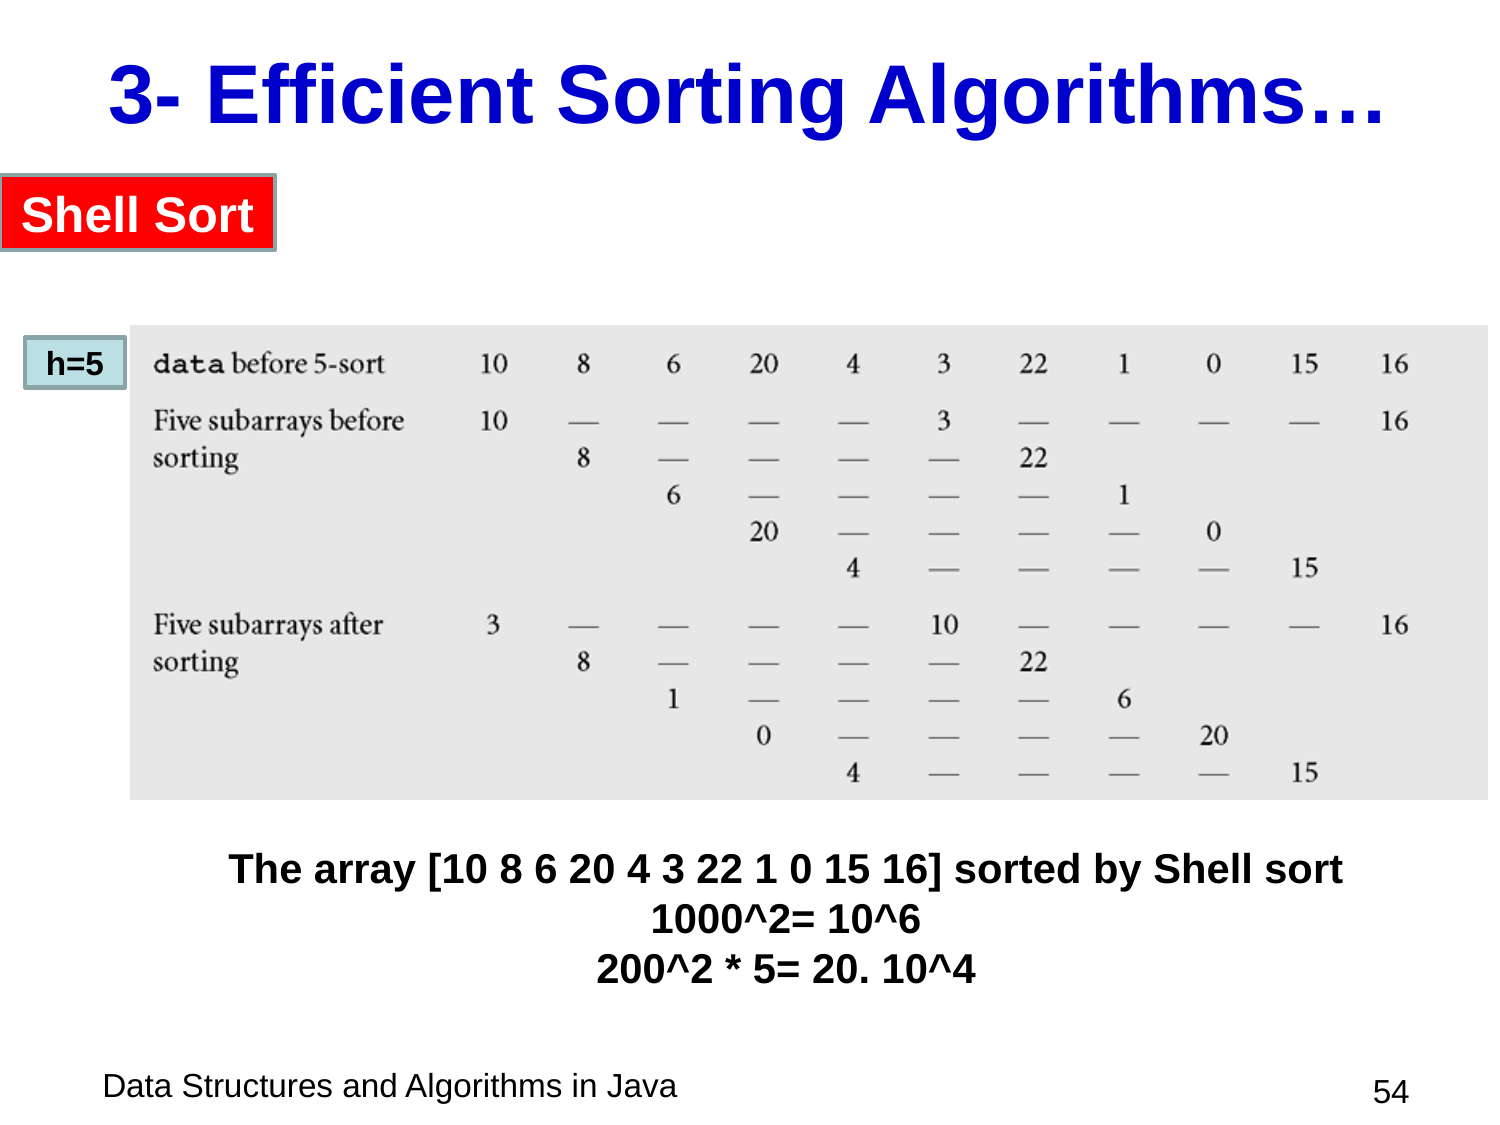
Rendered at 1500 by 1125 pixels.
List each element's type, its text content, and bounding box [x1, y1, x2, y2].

text_box The array [10 8 6 20 4 3 22 1 0 15 16] sorted by Shell sort 1000^2= 10^6 200^2 * 5= 20. 10^4 [213, 834, 1359, 1000]
text_box h=5 [23, 335, 125, 390]
text_box Shell Sort [0, 173, 277, 252]
picture [130, 325, 1488, 800]
slide_number 54 [1312, 1062, 1426, 1113]
title 3- Efficient Sorting Algorithms… [74, 37, 1426, 143]
